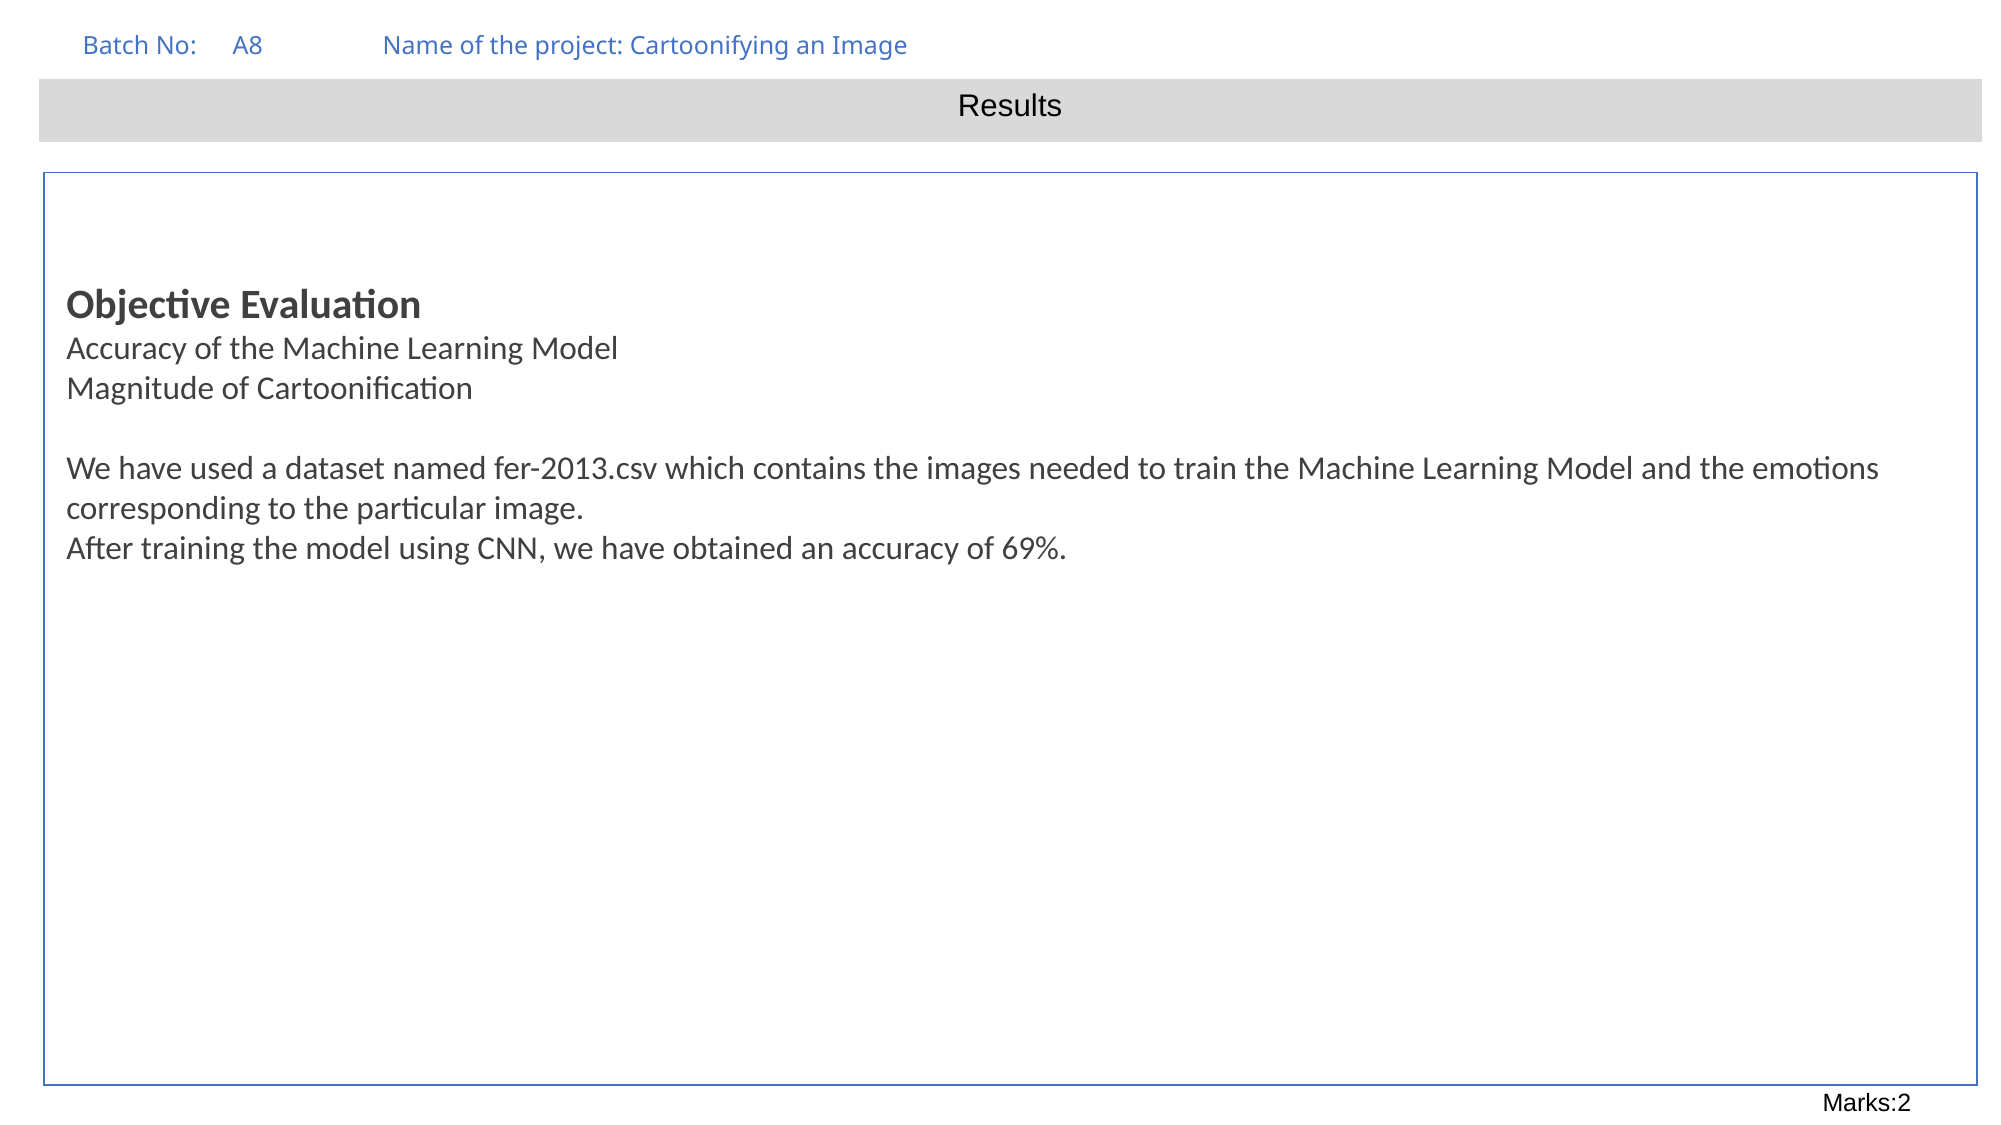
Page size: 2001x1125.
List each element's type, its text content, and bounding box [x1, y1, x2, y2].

text_box Batch No: A8 Name of the project: Cartoonifying an Image [68, 25, 1972, 76]
text_box Objective Evaluation Accuracy of the Machine Learning Model Magnitude of Cartoonification We have used a dataset named fer-2013.csv which contains the images needed to train the Machine Learning Model and the emotions corresponding to the particular image. After training the model using CNN, we have obtained an accuracy of 69%. [51, 194, 1941, 611]
text_box Marks:2 [1807, 1079, 1927, 1125]
text_box [42, 170, 1979, 1087]
text_box Results [36, 76, 1985, 145]
